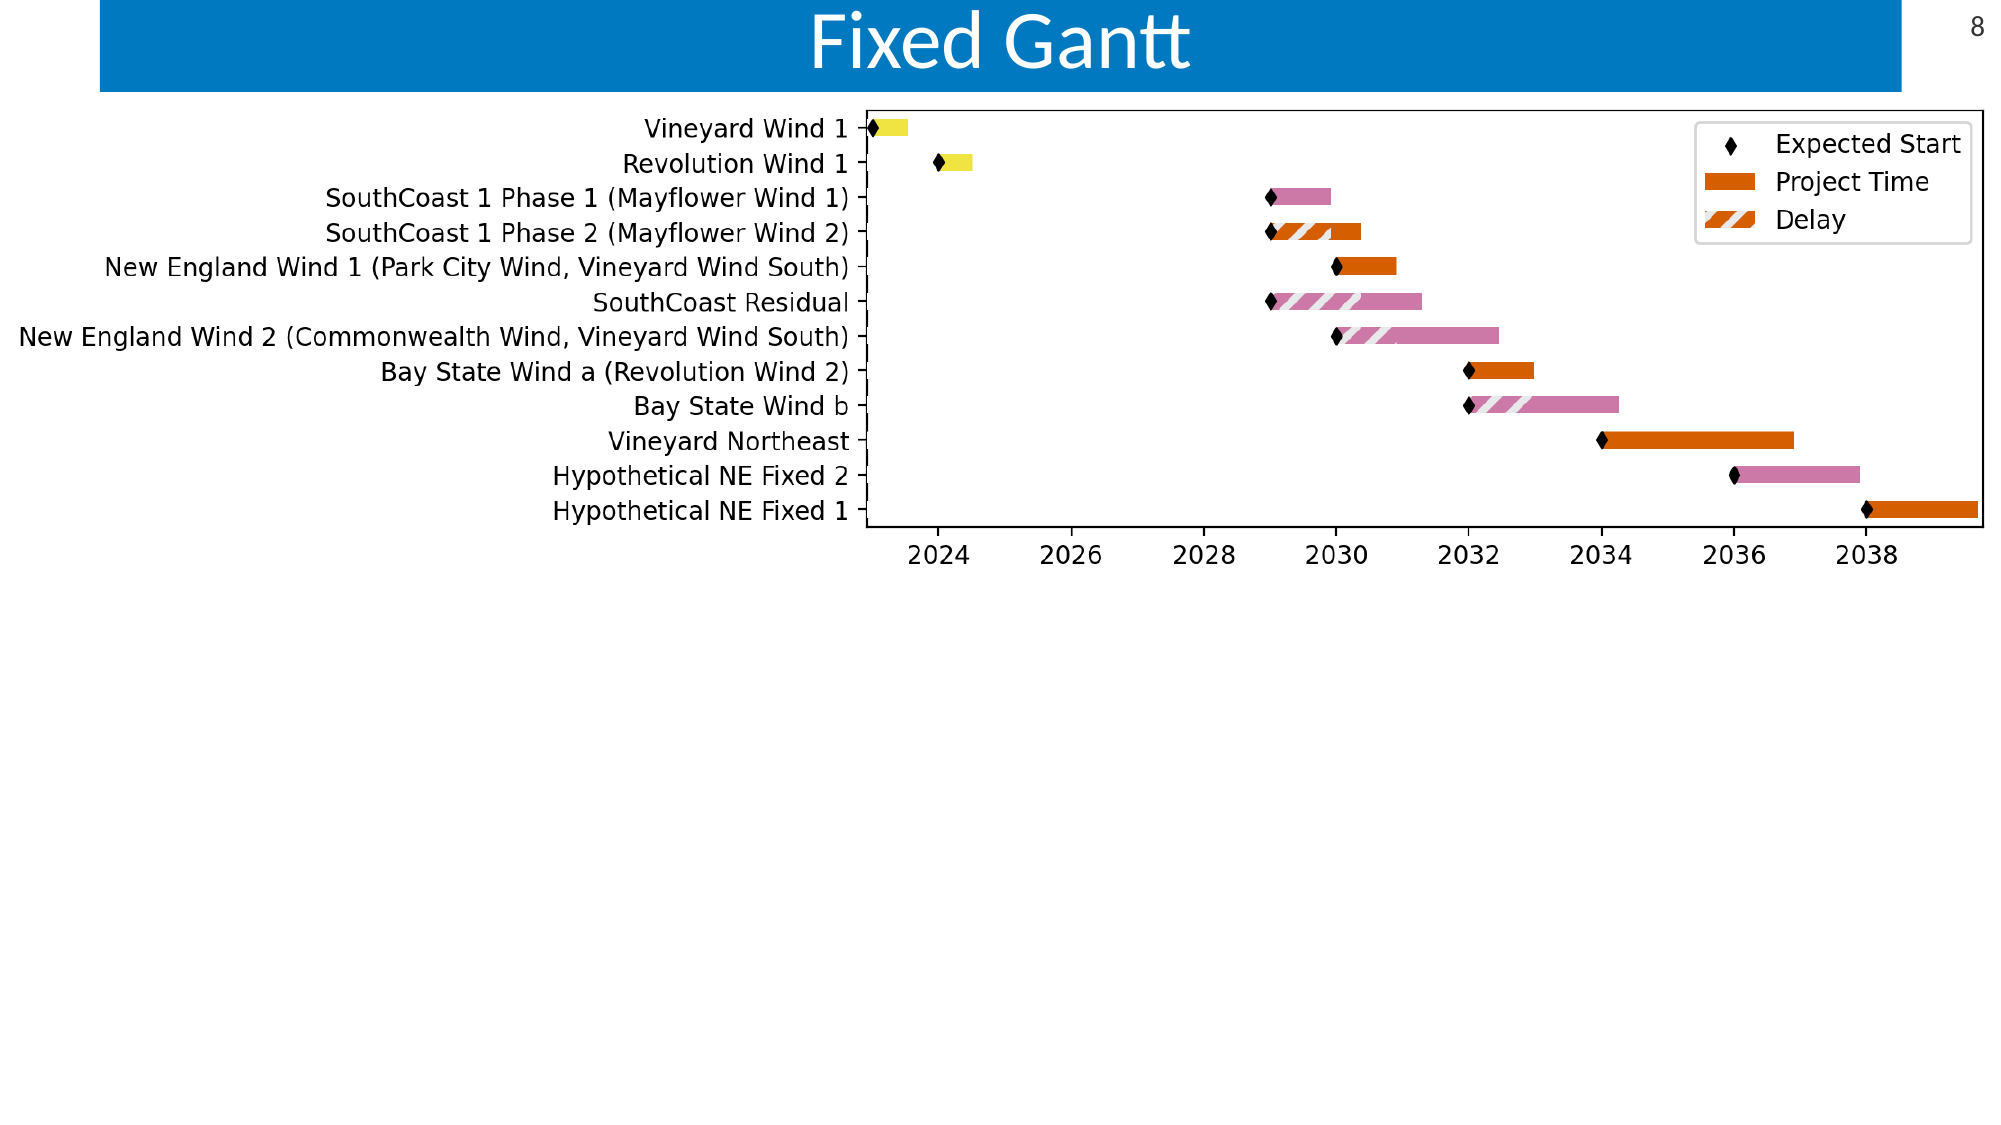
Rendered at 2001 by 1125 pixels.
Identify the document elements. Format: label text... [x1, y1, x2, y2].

picture [0, 92, 2000, 588]
title Fixed Gantt [99, 0, 1902, 92]
